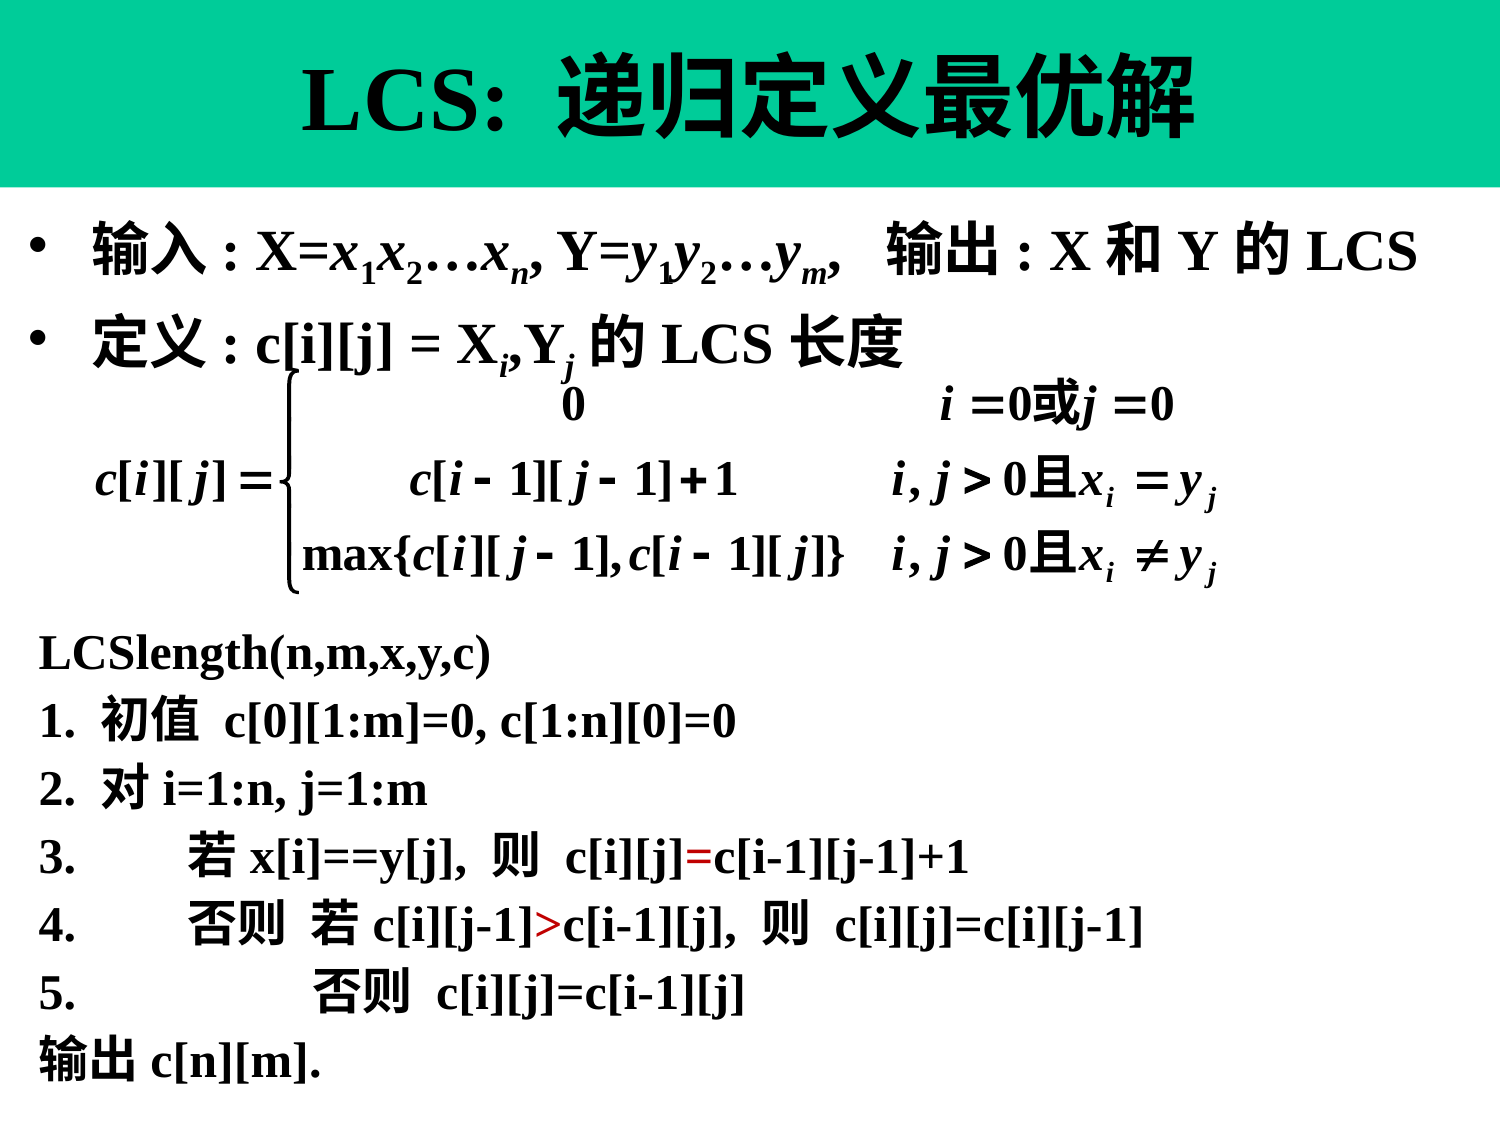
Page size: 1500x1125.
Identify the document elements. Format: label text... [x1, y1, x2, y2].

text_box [88, 361, 1232, 604]
text_box LCSlength(n,m,x,y,c) 1. 初值 c[0][1:m]=0, c[1:n][0]=0 2. 对i=1:n, j=1:m 3. 若x[i]==y[j], 则 c[i][j]=c[i-1][j-1]+1 4. 否则 若c[i][j-1]>c[i-1][j], 则 c[i][j]=c[i][j-1] 5. 否则 c[i][j]=c[i-1][j] 输出c[n][m]. [23, 609, 1173, 1095]
title LCS: 递归定义最优解 [0, 0, 1500, 188]
text_box 输入: X=x1x2…xn, Y=y1y2…ym, 输出: X和Y的LCS 定义: c[i][j] = Xi,Yj的LCS长度 [13, 196, 1449, 392]
